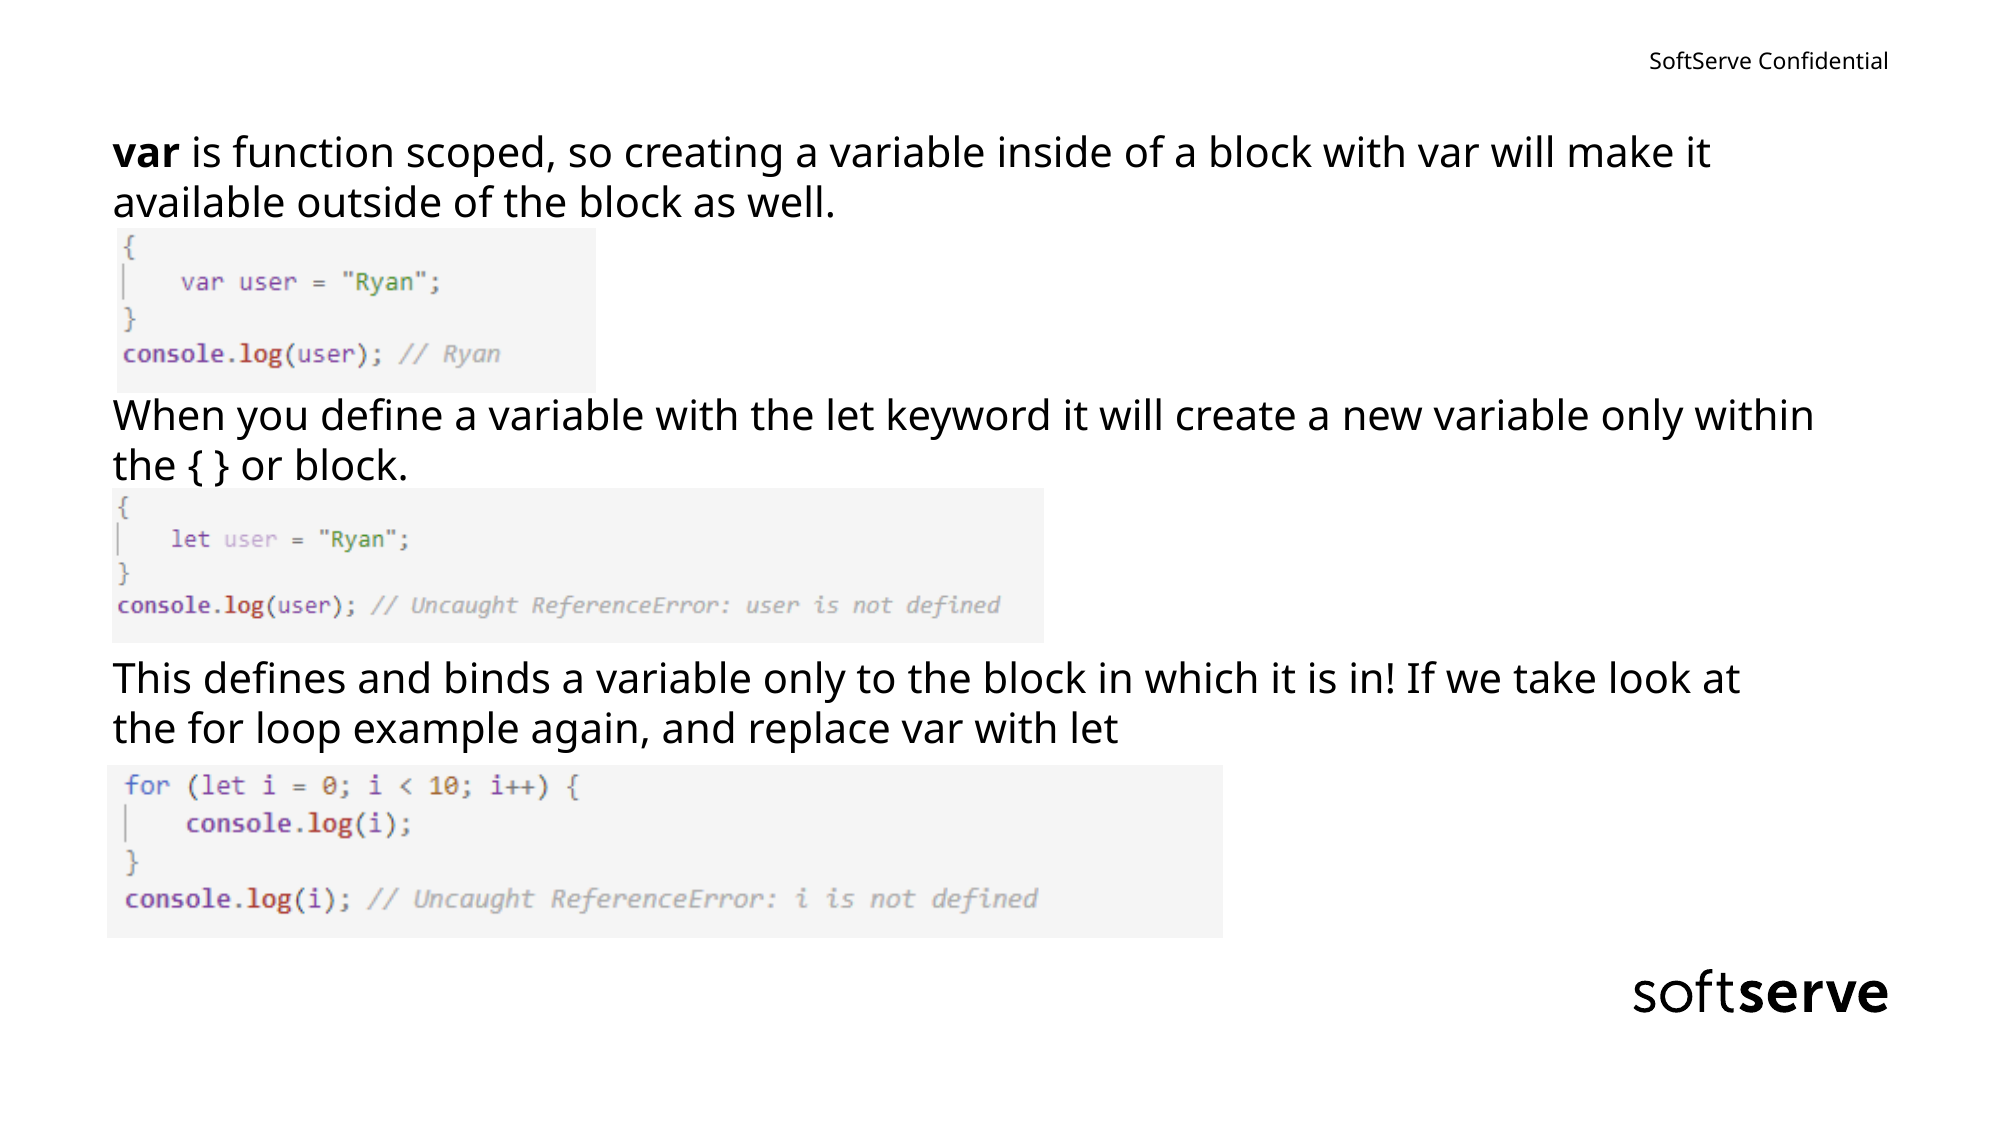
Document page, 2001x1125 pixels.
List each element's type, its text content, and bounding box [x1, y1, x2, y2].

list var is function scoped, so creating a variable inside of a block with var will make it available outside of the block as well. When you define a variable with the let keyword it will create a new variable only within the { } or block. This defines and binds a variable only to the block in which it is in! If we take look at the for loop example again, and replace var with let [112, 118, 1888, 900]
picture [106, 765, 1223, 939]
picture [117, 228, 596, 393]
picture [112, 488, 1044, 643]
